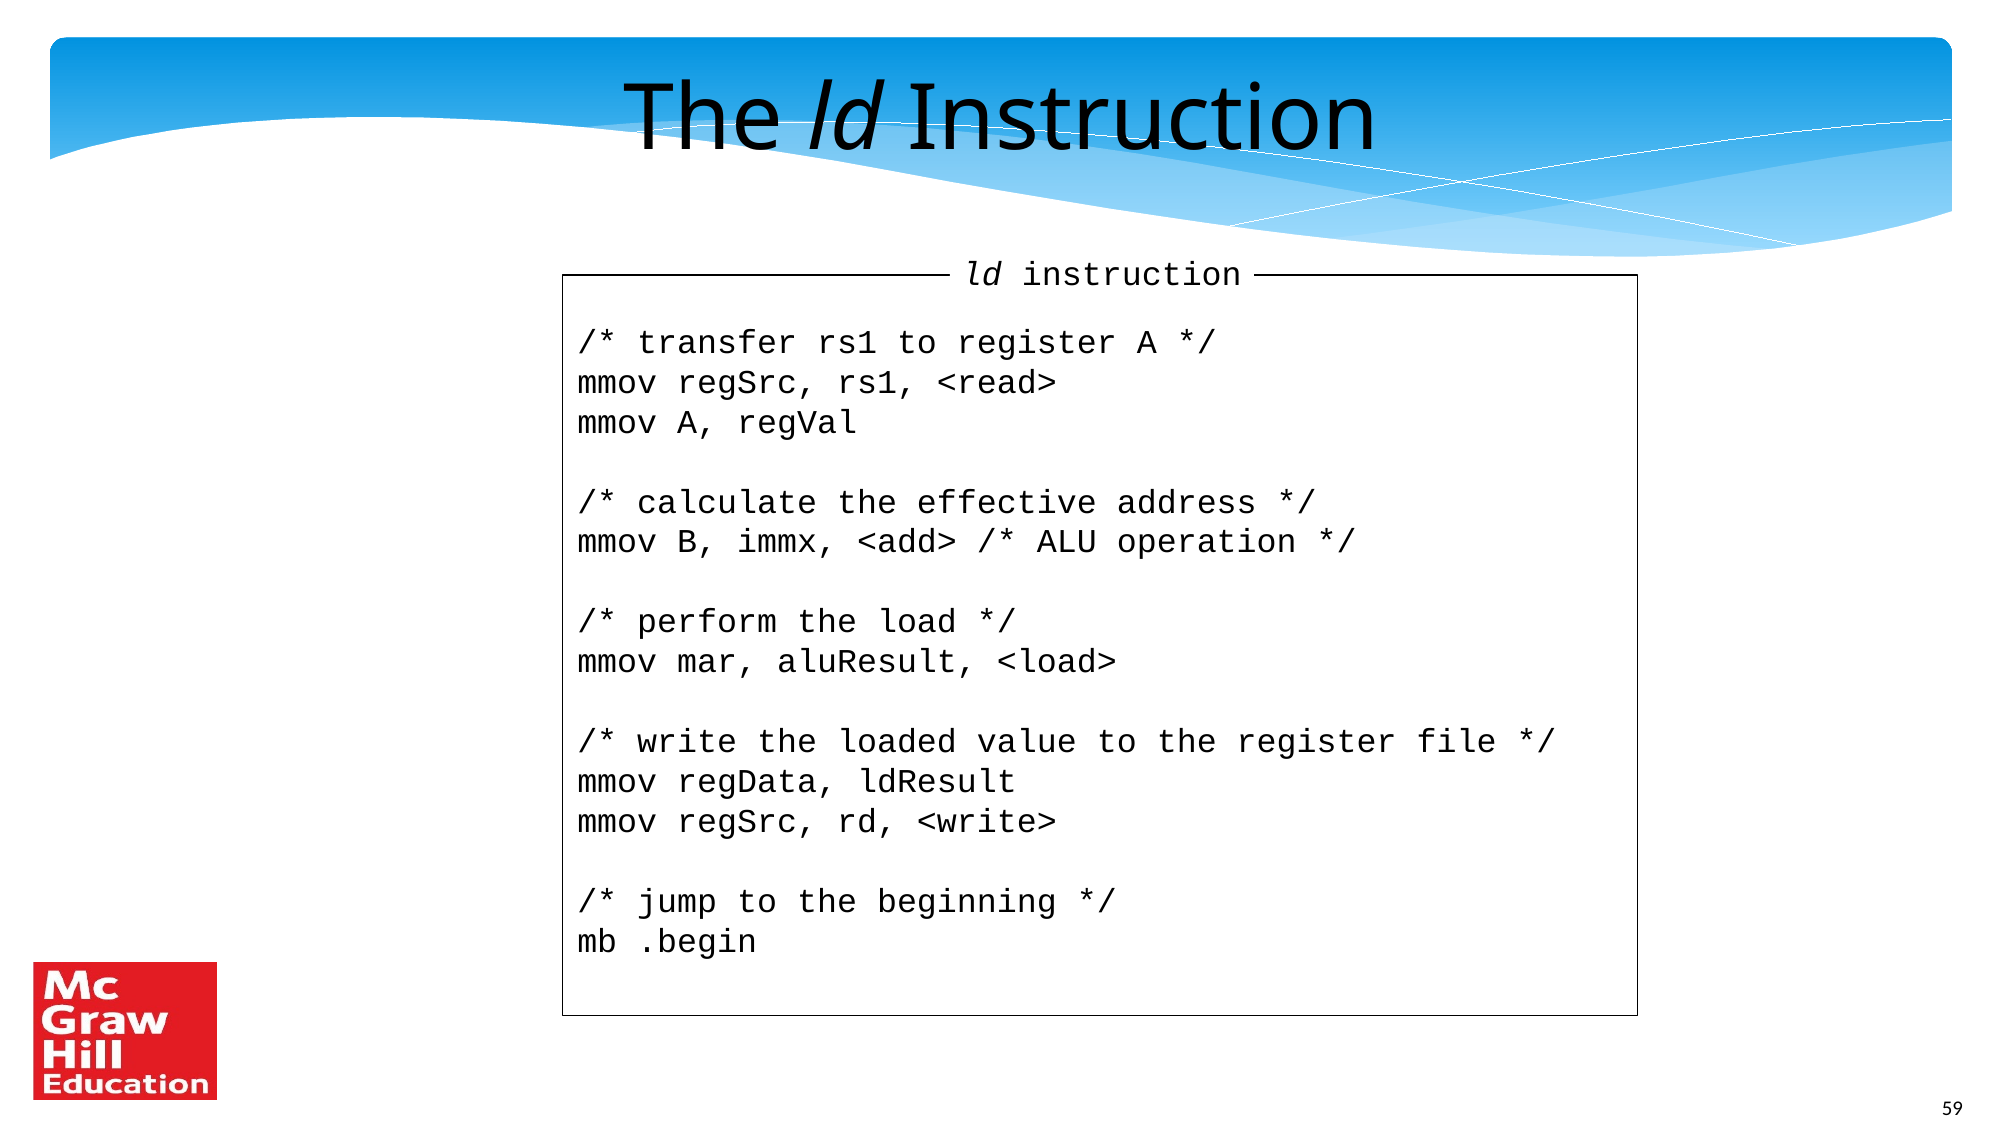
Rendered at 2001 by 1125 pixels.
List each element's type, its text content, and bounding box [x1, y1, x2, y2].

text_box ld instruction [947, 244, 1257, 300]
title The ld Instruction [393, 36, 1611, 191]
text_box [561, 274, 1639, 1017]
picture [33, 962, 217, 1100]
text_box /* transfer rs1 to register A */ mmov regSrc, rs1, <read> mmov A, regVal /* calculate the effective address */ mmov B, immx, <add> /* ALU operation */ /* perform the load */ mmov mar, aluResult, <load> /* write the loaded value to the register file */ mmov regData, ldResult mmov regSrc, rd, <write> /* jump to the beginning */ mb .begin [562, 312, 1613, 967]
